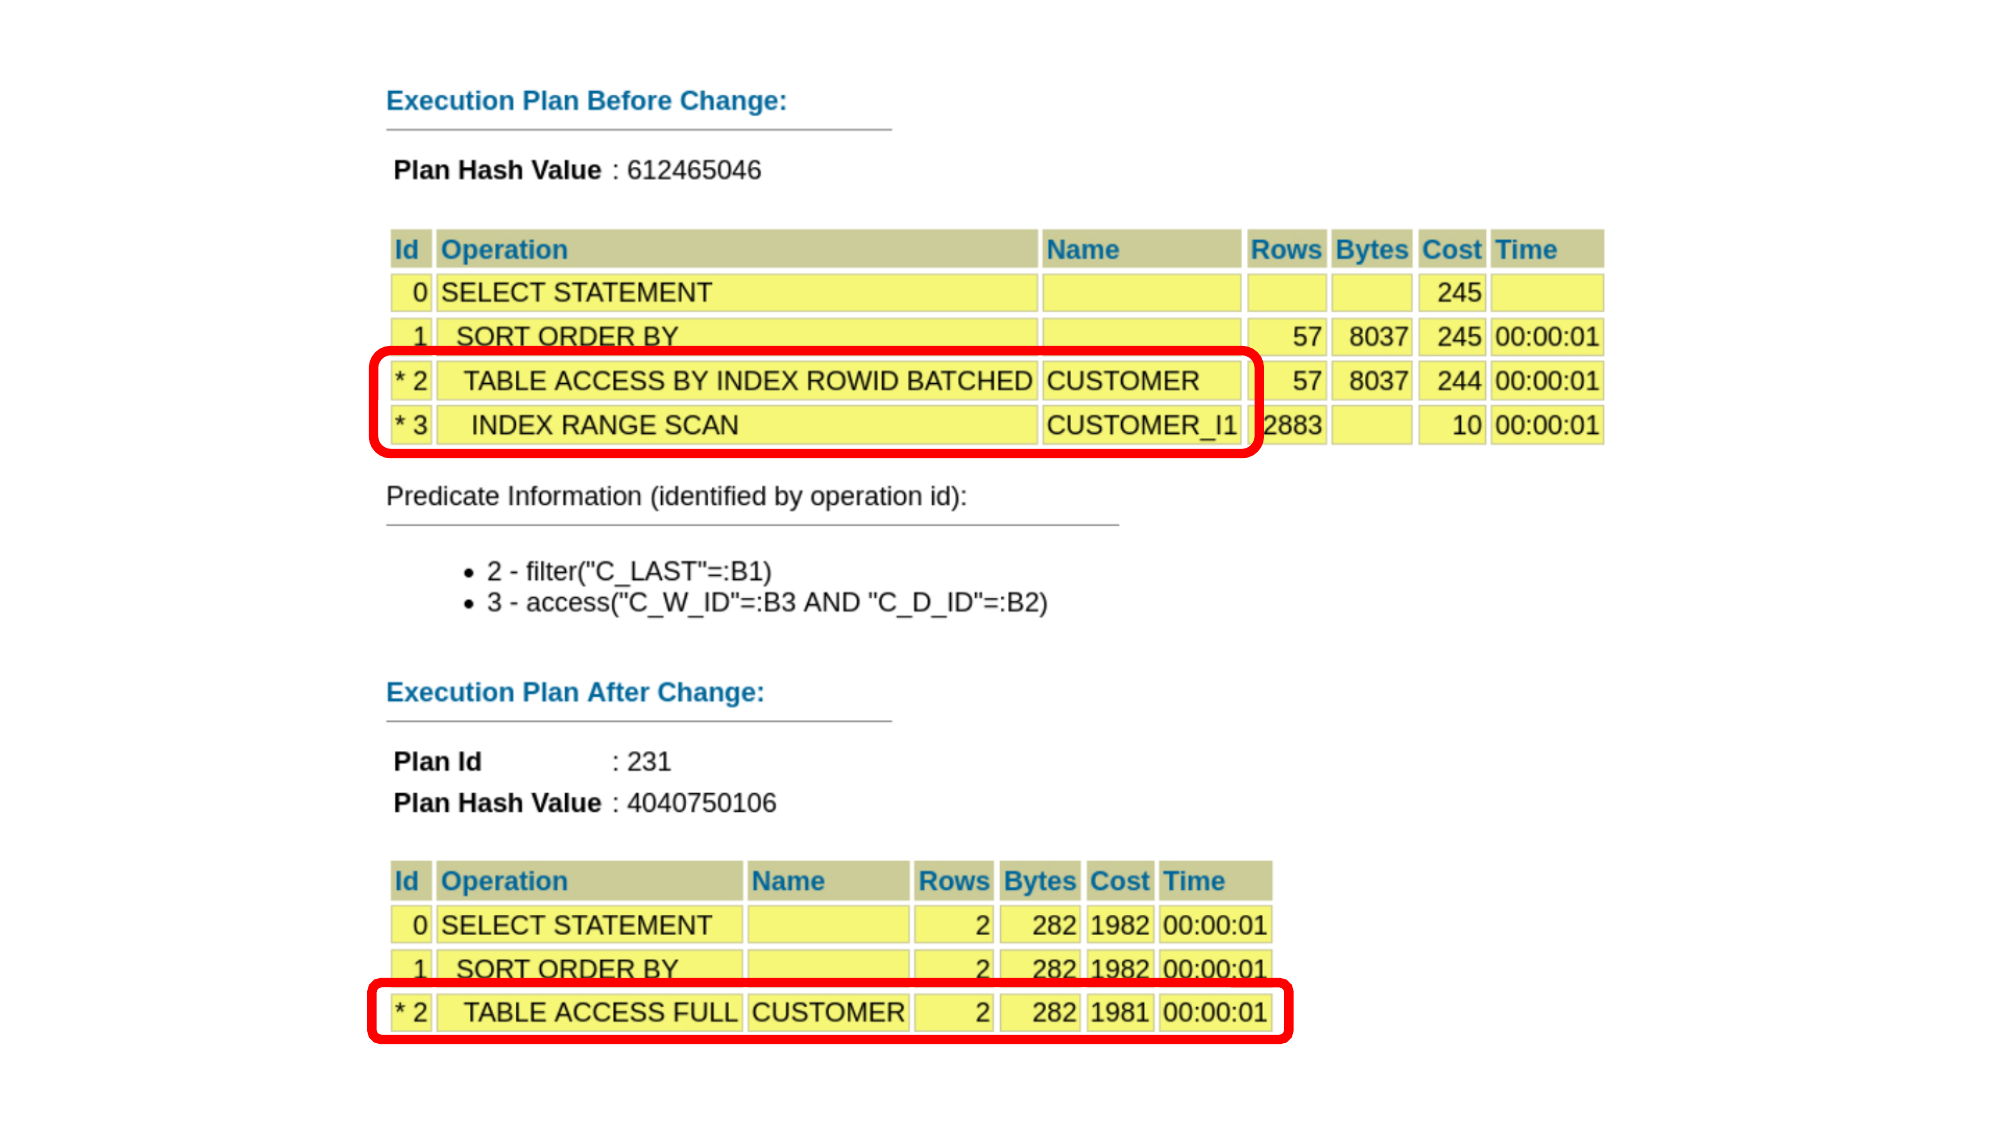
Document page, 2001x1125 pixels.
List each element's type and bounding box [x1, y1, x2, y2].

picture [371, 70, 1629, 1055]
